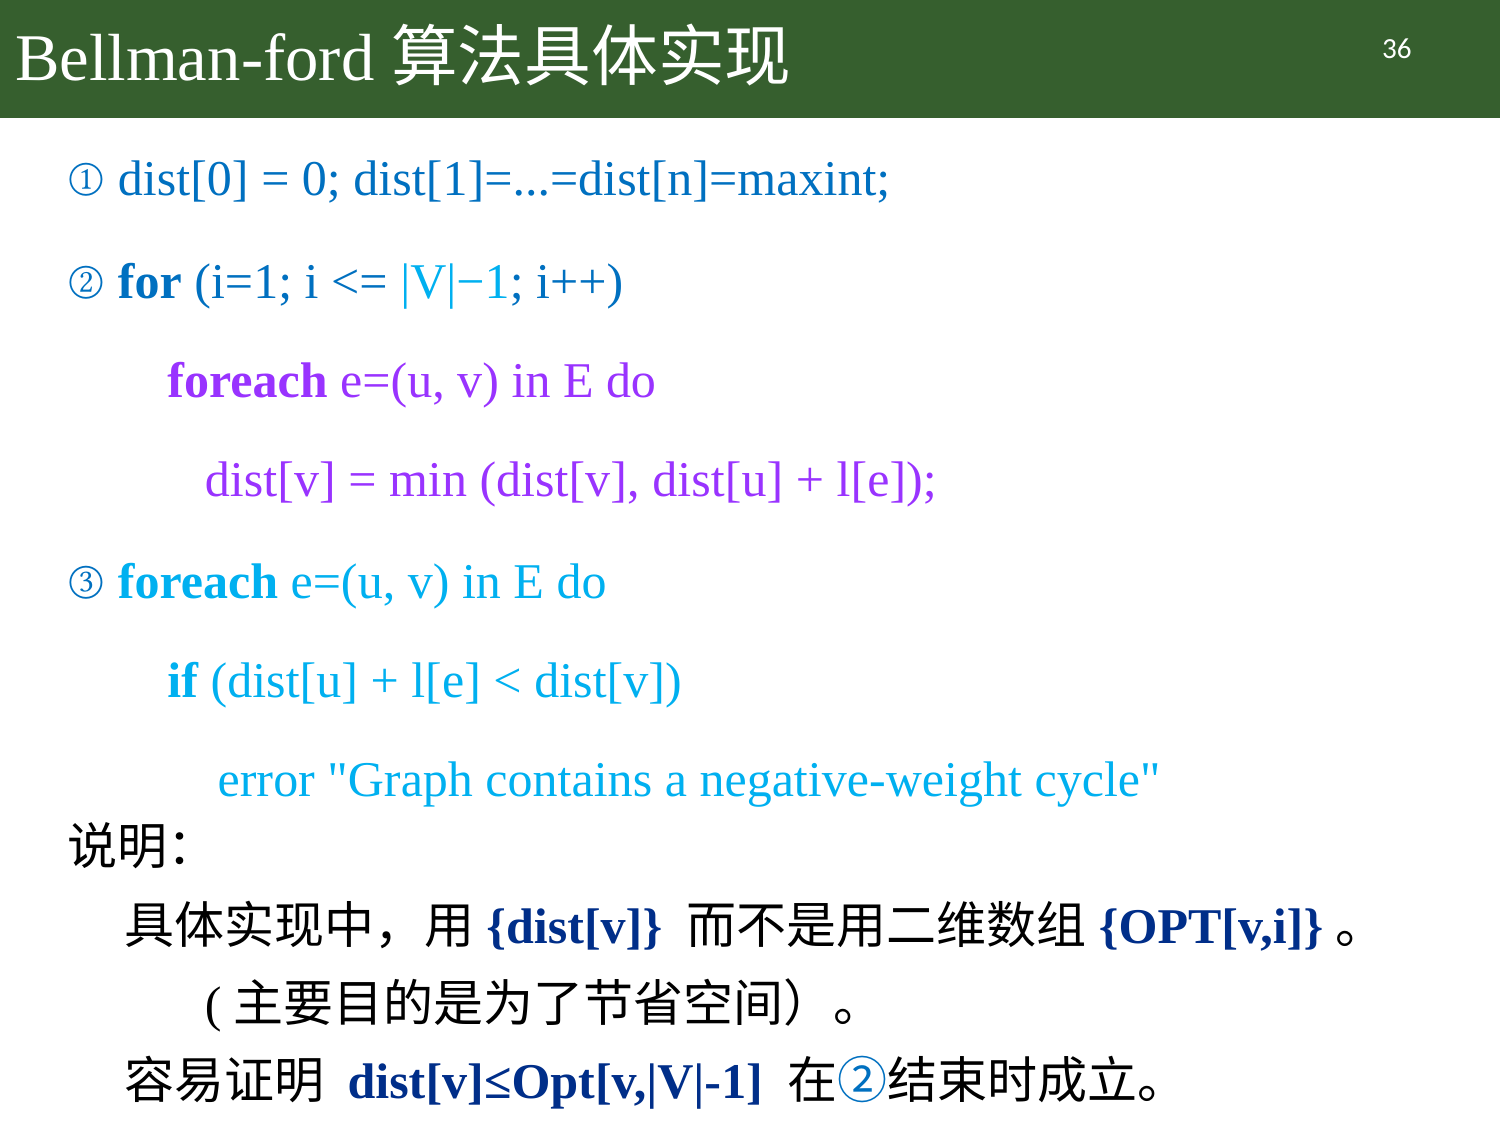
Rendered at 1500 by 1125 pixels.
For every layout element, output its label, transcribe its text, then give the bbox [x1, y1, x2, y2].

title Bellman-ford算法具体实现 [0, 0, 1294, 119]
slide_number 36 [1306, 21, 1487, 82]
text_box 说明： 具体实现中，用{dist[v]} 而不是用二维数组{OPT[v,i]}。 (主要目的是为了节省空间）。 容易证明 dist[v]≤Opt[v,|V|-1] 在②结束时成立。 [52, 789, 1448, 1117]
text_box ① dist[0] = 0; dist[1]=...=dist[n]=maxint; ② for (i=1; i <= |V|−1; i++) foreach e=(u, v) in E do dist[v] = min (dist[v], dist[u] + l[e]); ③ foreach e=(u, v) in E do if (dist[u] + l[e] < dist[v]) error "Graph contains a negative-weight cycle" [52, 120, 1448, 789]
